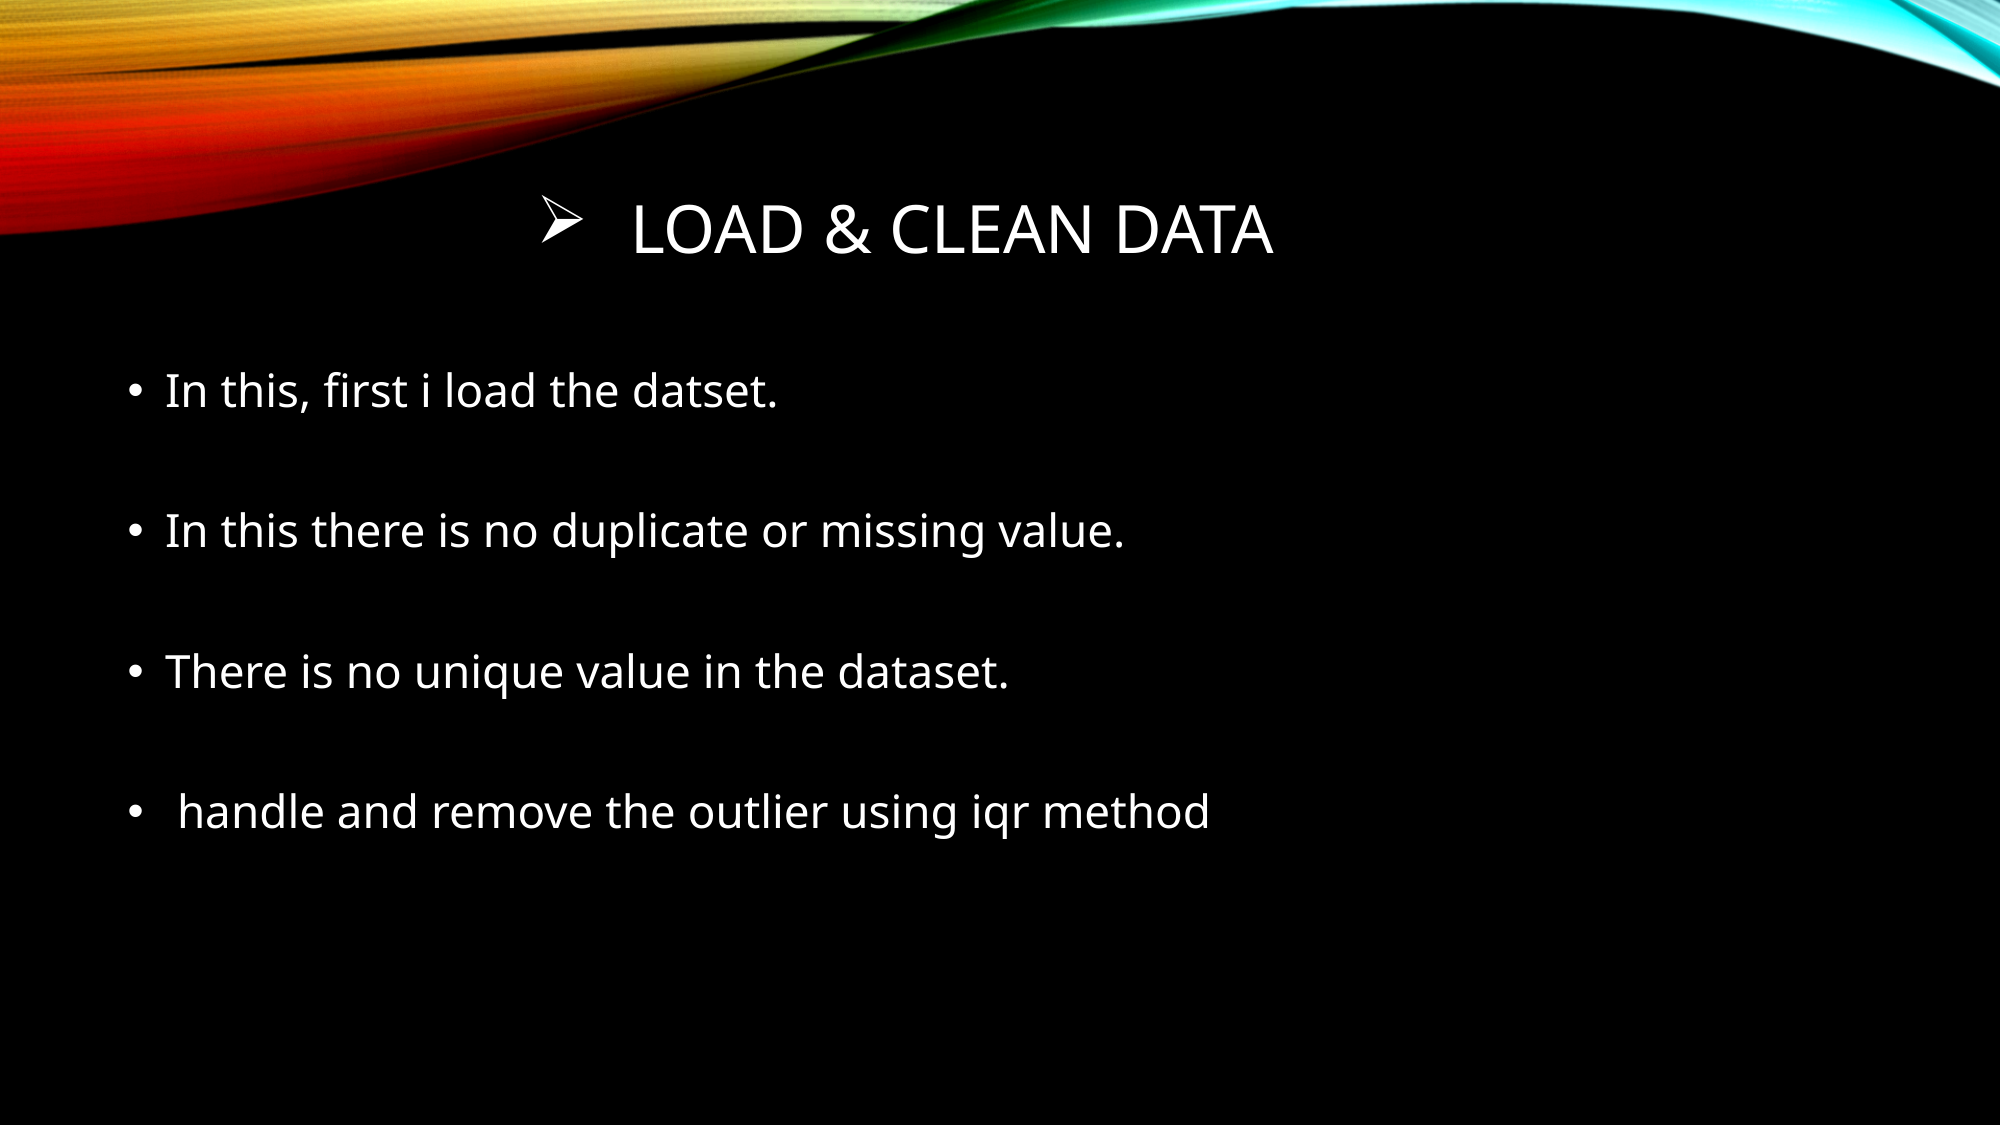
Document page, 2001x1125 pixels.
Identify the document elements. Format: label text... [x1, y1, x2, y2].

picture [0, 0, 2000, 237]
list In this, first i load the datset. In this there is no duplicate or missing value. There is no unique value in the dataset. handle and remove the outlier using iqr method [112, 360, 1888, 1021]
title Load & clean data [474, 125, 1290, 338]
